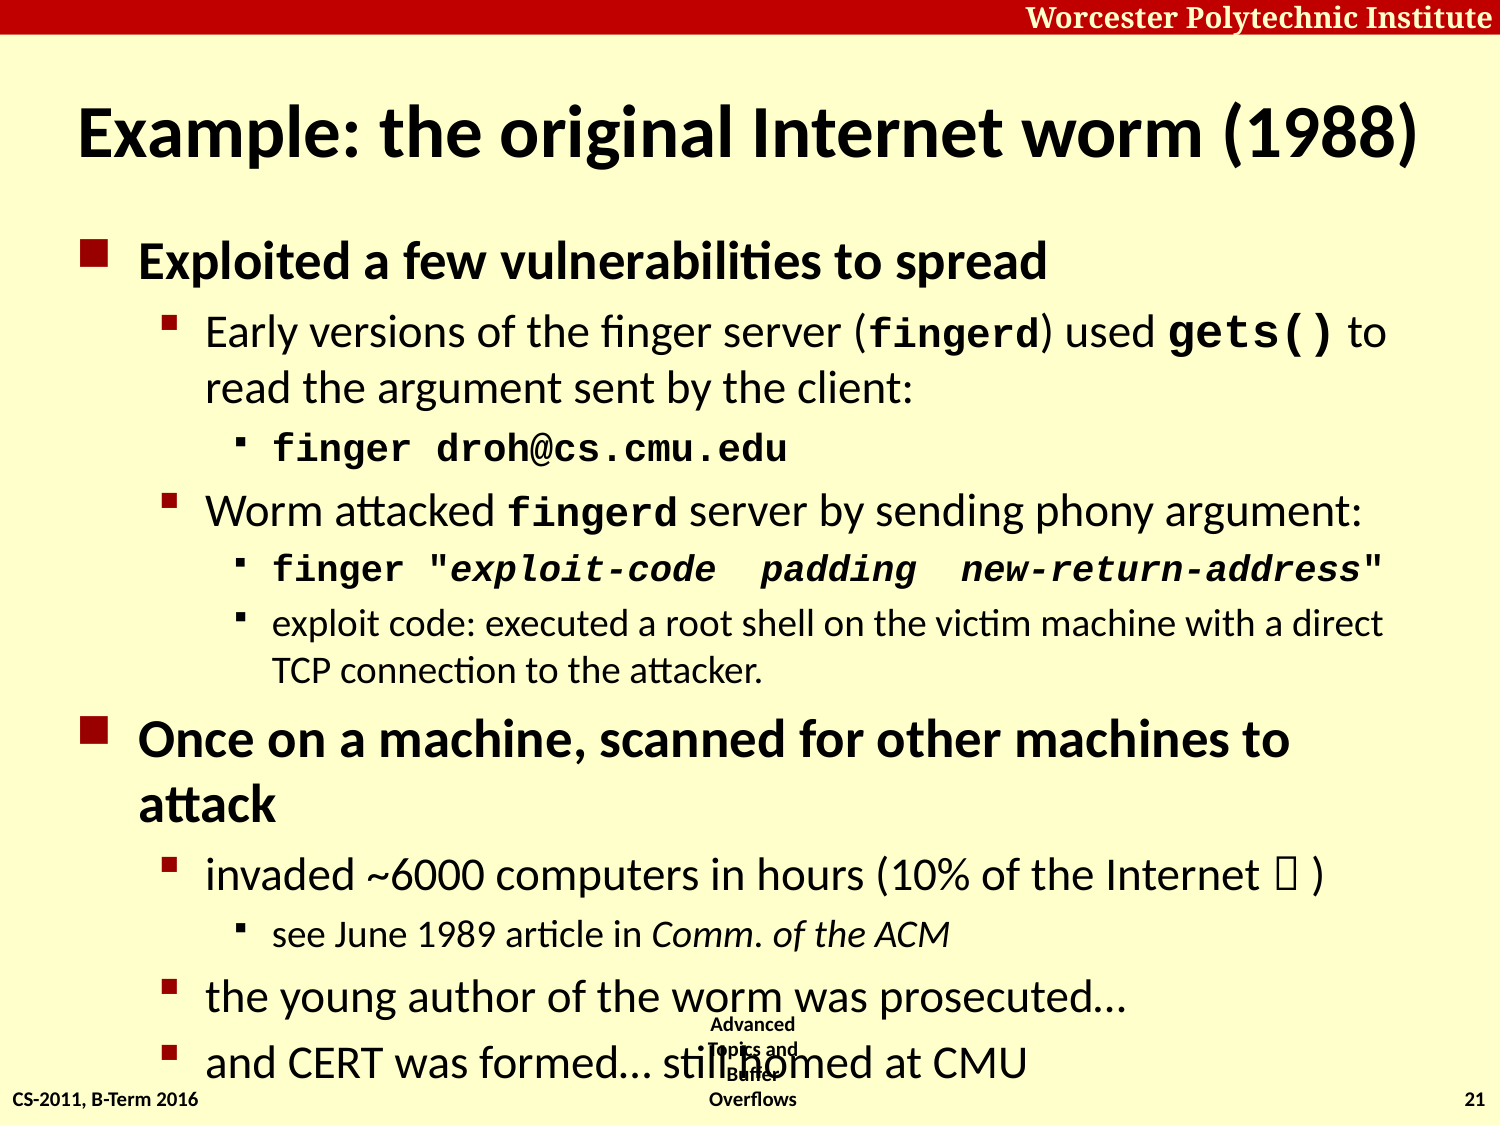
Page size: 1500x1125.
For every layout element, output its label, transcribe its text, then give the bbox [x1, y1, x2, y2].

slide_number CS-2011, B-Term 2016 [12, 1085, 205, 1111]
footer Advanced Topics and Buffer Overflows [691, 1084, 809, 1111]
list Exploited a few vulnerabilities to spread Early versions of the finger server (fingerd) used gets() to read the argument sent by the client: finger droh@cs.cmu.edu Worm attacked fingerd server by sending phony argument: finger "exploit-code padding new-return-address" exploit code: executed a root shell on the victim machine with a direct TCP connection to the attacker. Once on a machine, scanned for other machines to attack invaded ~6000 computers in hours (10% of the Internet  ) see June 1989 article in Comm. of the ACM the young author of the worm was prosecuted… and CERT was formed… still homed at CMU [66, 217, 1426, 1113]
slide_number 21 [1460, 1085, 1486, 1111]
title Example: the original Internet worm (1988) [62, 80, 1463, 176]
